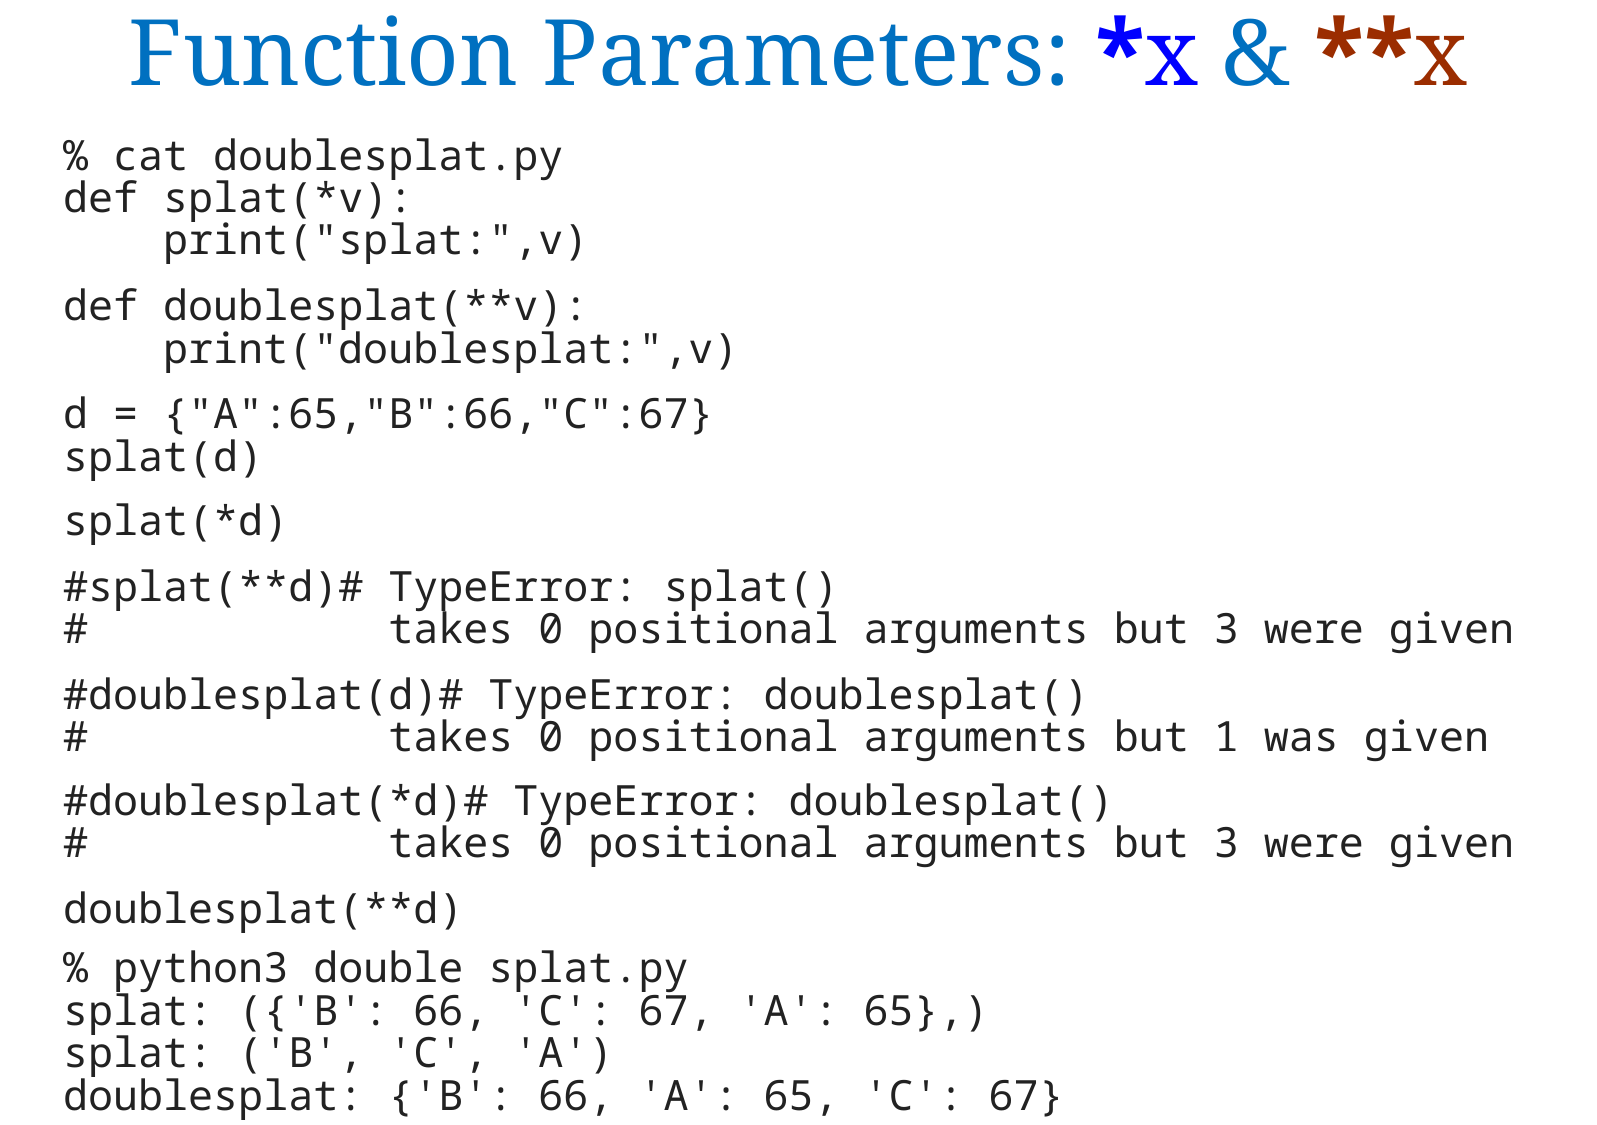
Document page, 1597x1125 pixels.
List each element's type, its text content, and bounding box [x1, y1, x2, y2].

list % cat doublesplat.py def splat(*v): print("splat:",v) def doublesplat(**v): print("doublesplat:",v) d = {"A":65,"B":66,"C":67} splat(d) splat(*d) #splat(**d)# TypeError: splat() # takes 0 positional arguments but 3 were given #doublesplat(d)# TypeError: doublesplat() # takes 0 positional arguments but 1 was given #doublesplat(*d)# TypeError: doublesplat() # takes 0 positional arguments but 3 were given doublesplat(**d) % python3 double splat.py splat: ({'B': 66, 'C': 67, 'A': 65},) splat: ('B', 'C', 'A') doublesplat: {'B': 66, 'A': 65, 'C': 67} [48, 128, 1549, 1125]
text_box Function Parameters: *x & **x [48, 0, 1548, 98]
